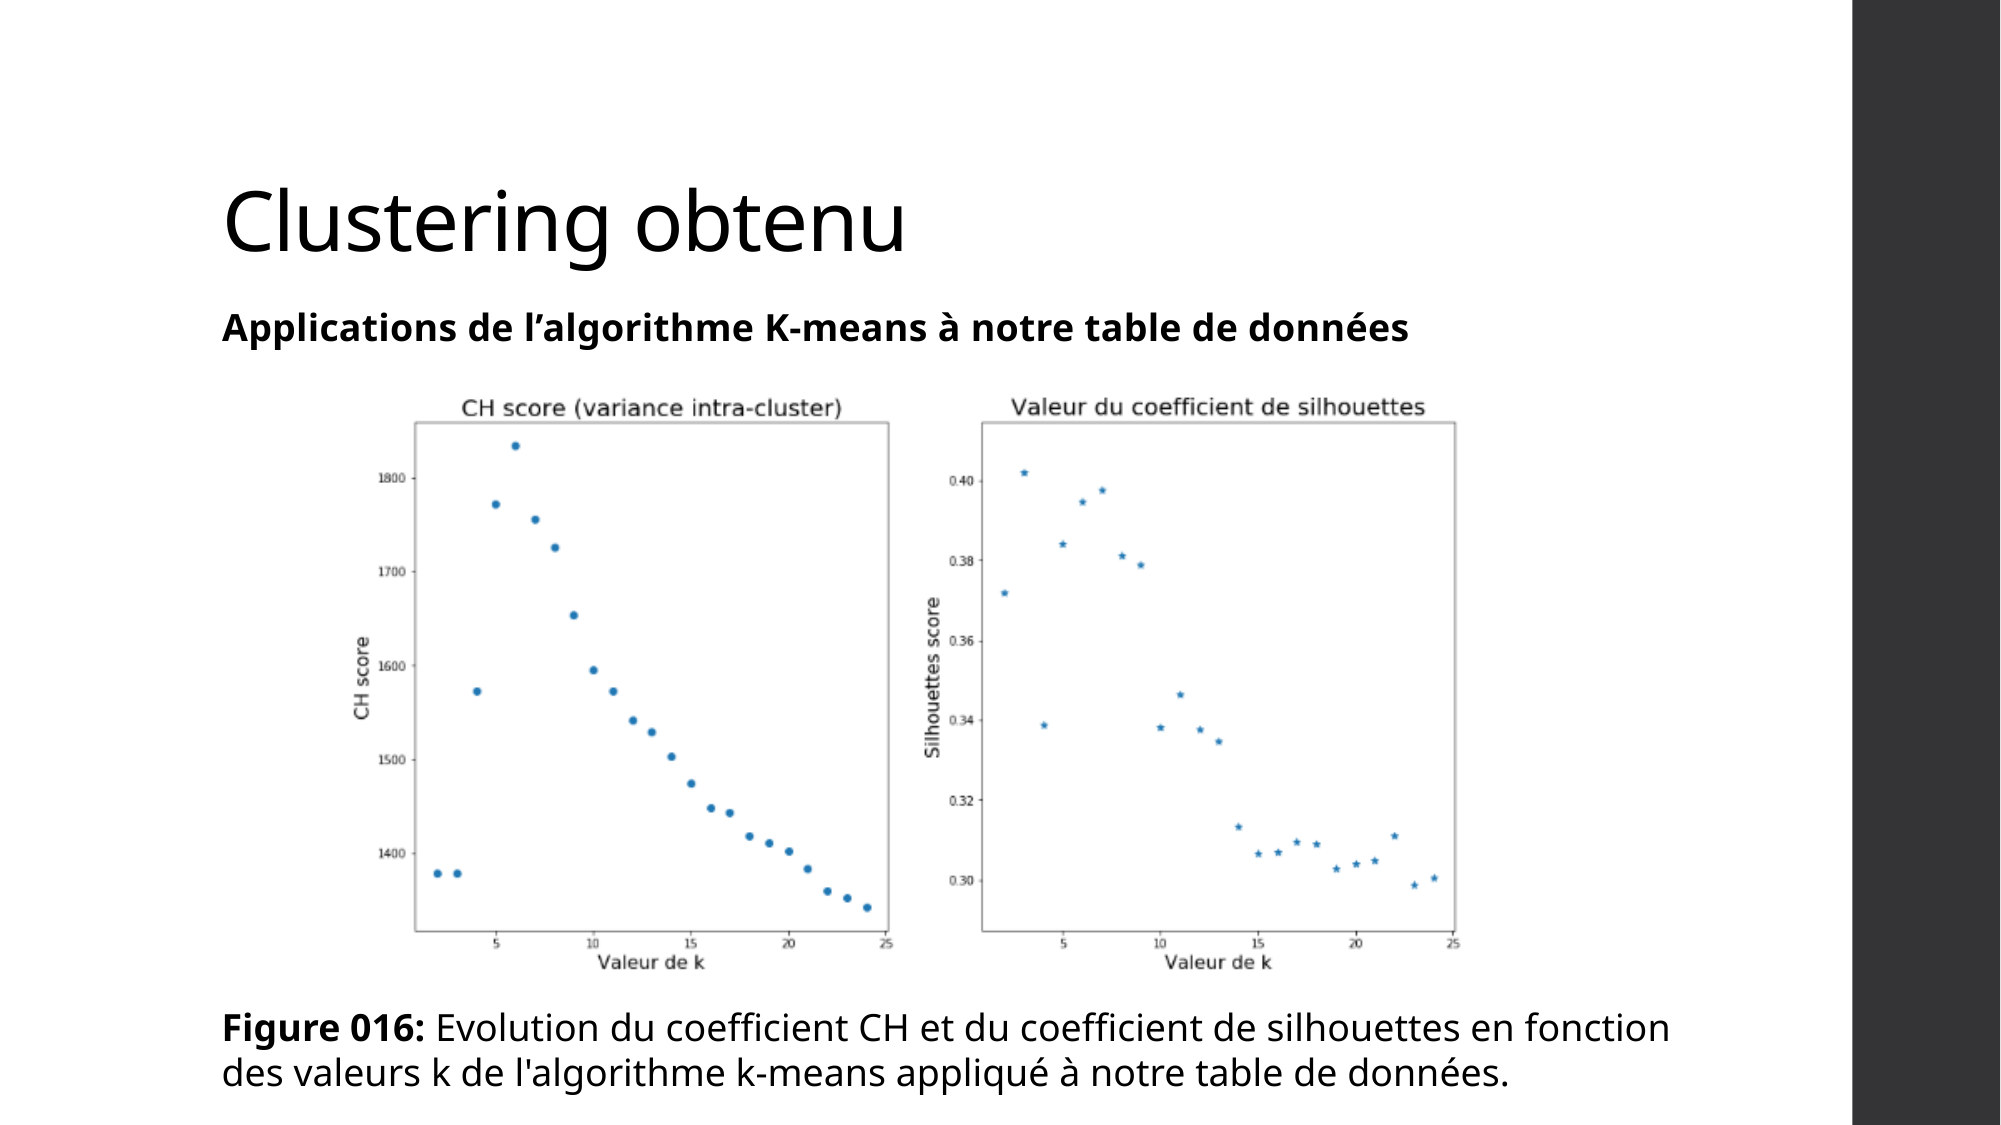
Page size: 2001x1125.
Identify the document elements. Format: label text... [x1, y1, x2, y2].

title Clustering obtenu [206, 60, 1797, 278]
picture [341, 388, 1499, 986]
list Applications de l’algorithme K-means à notre table de données [206, 299, 1617, 996]
text_box Figure 016: Evolution du coefficient CH et du coefficient de silhouettes en fonction des valeurs k de l'algorithme k-means appliqué à notre table de données. [206, 996, 1755, 1101]
